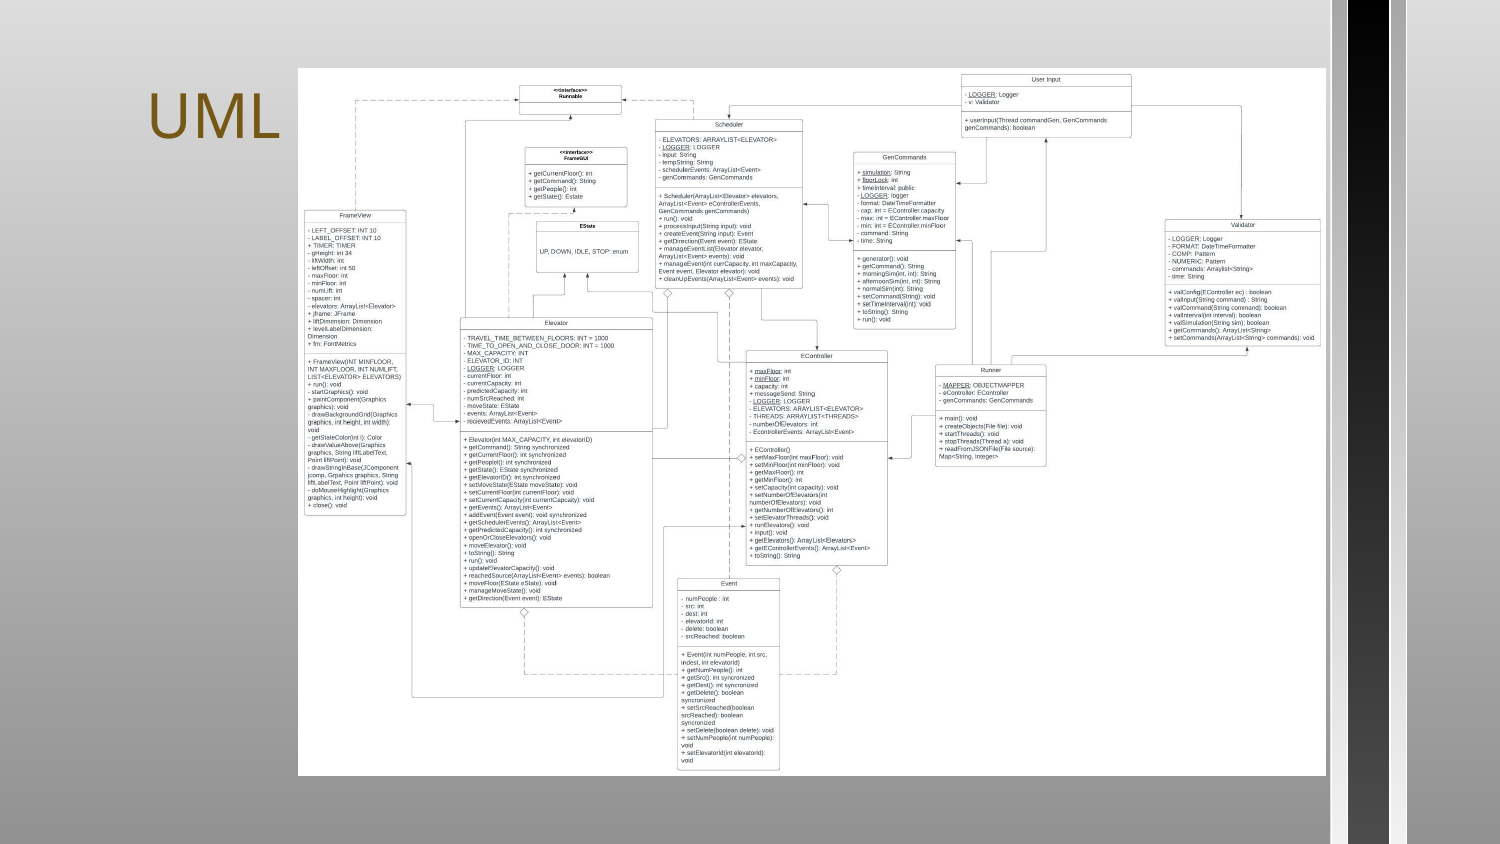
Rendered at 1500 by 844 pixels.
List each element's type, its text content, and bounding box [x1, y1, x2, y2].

title UML [131, 61, 1368, 168]
picture [298, 68, 1326, 776]
